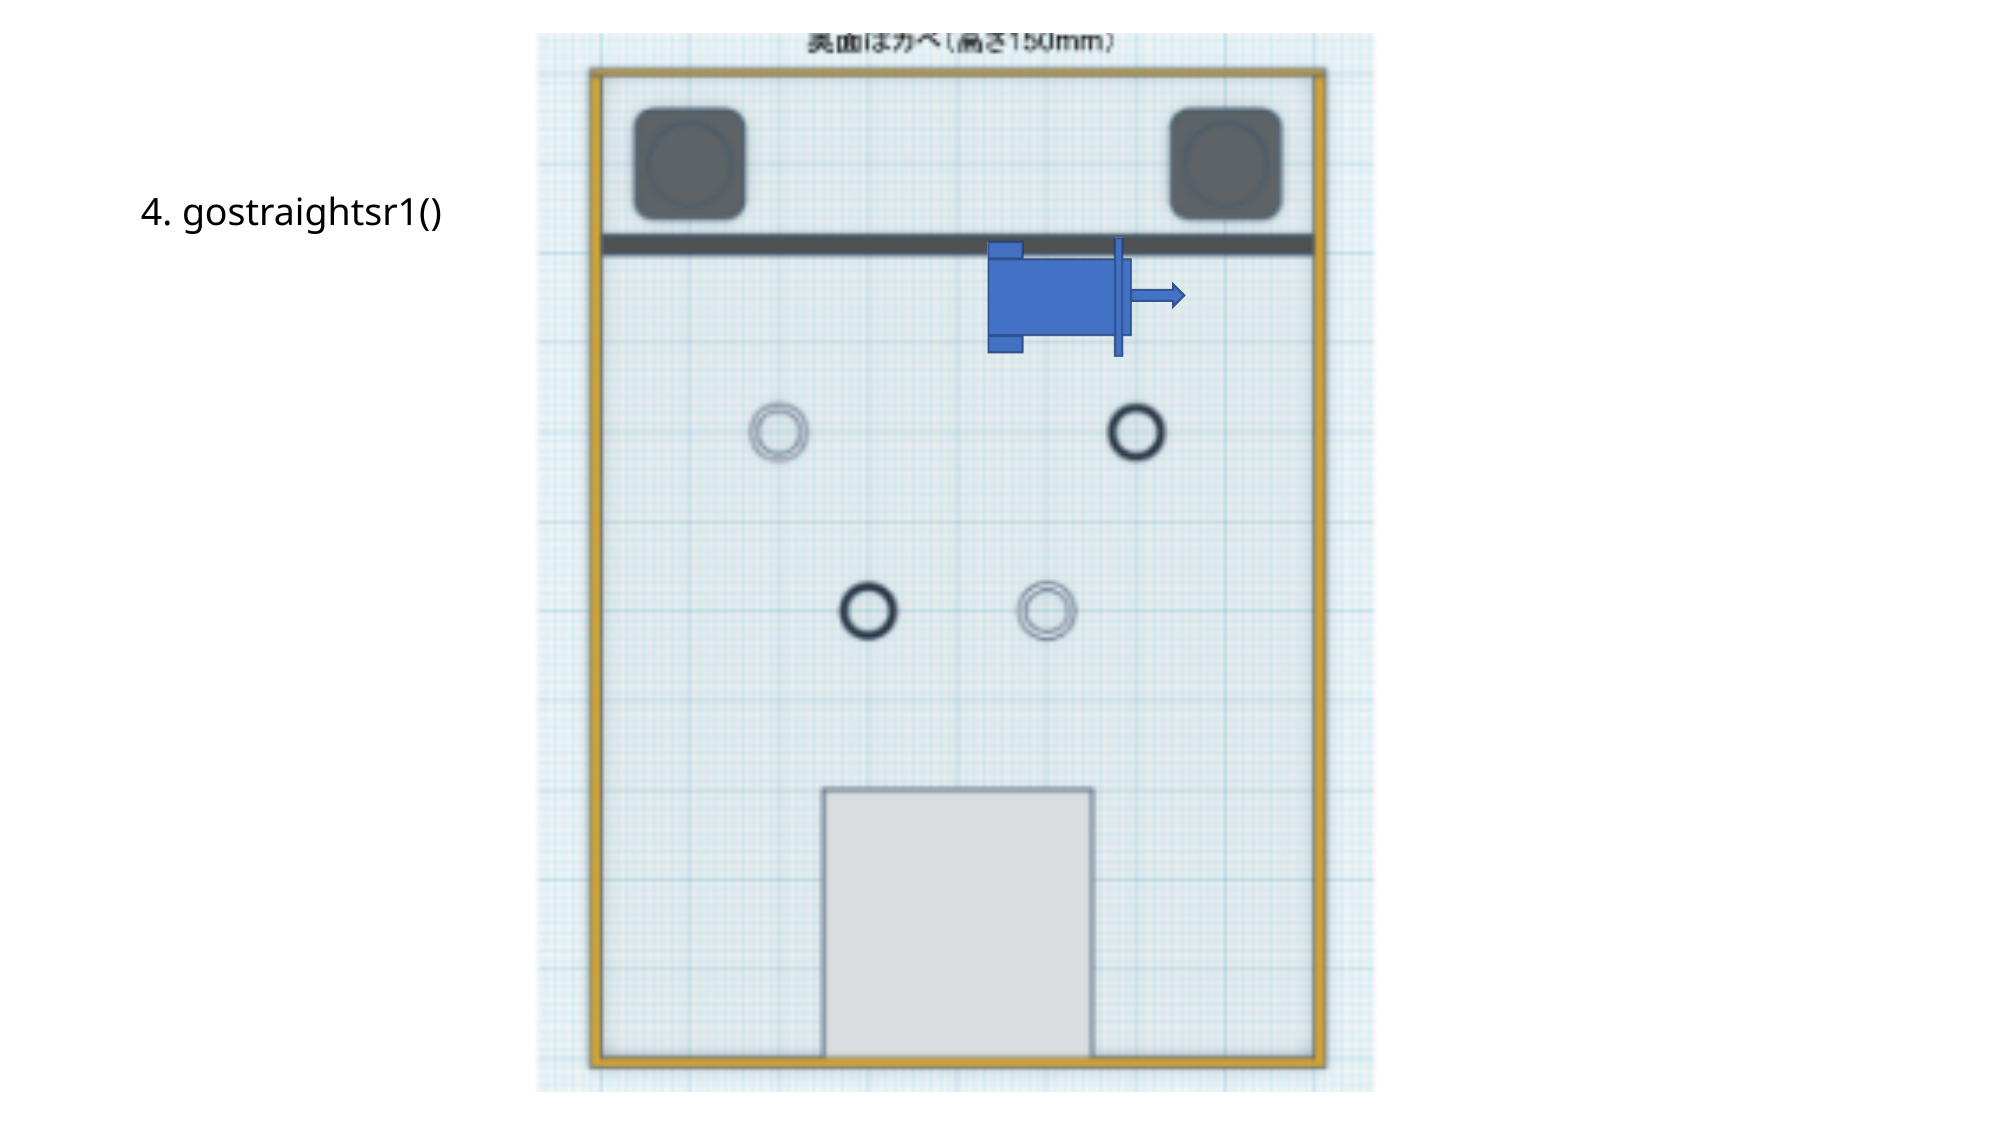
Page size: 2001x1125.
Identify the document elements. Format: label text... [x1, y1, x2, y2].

text_box 4. gostraightsr1() [126, 180, 457, 240]
picture [530, 33, 1416, 1092]
